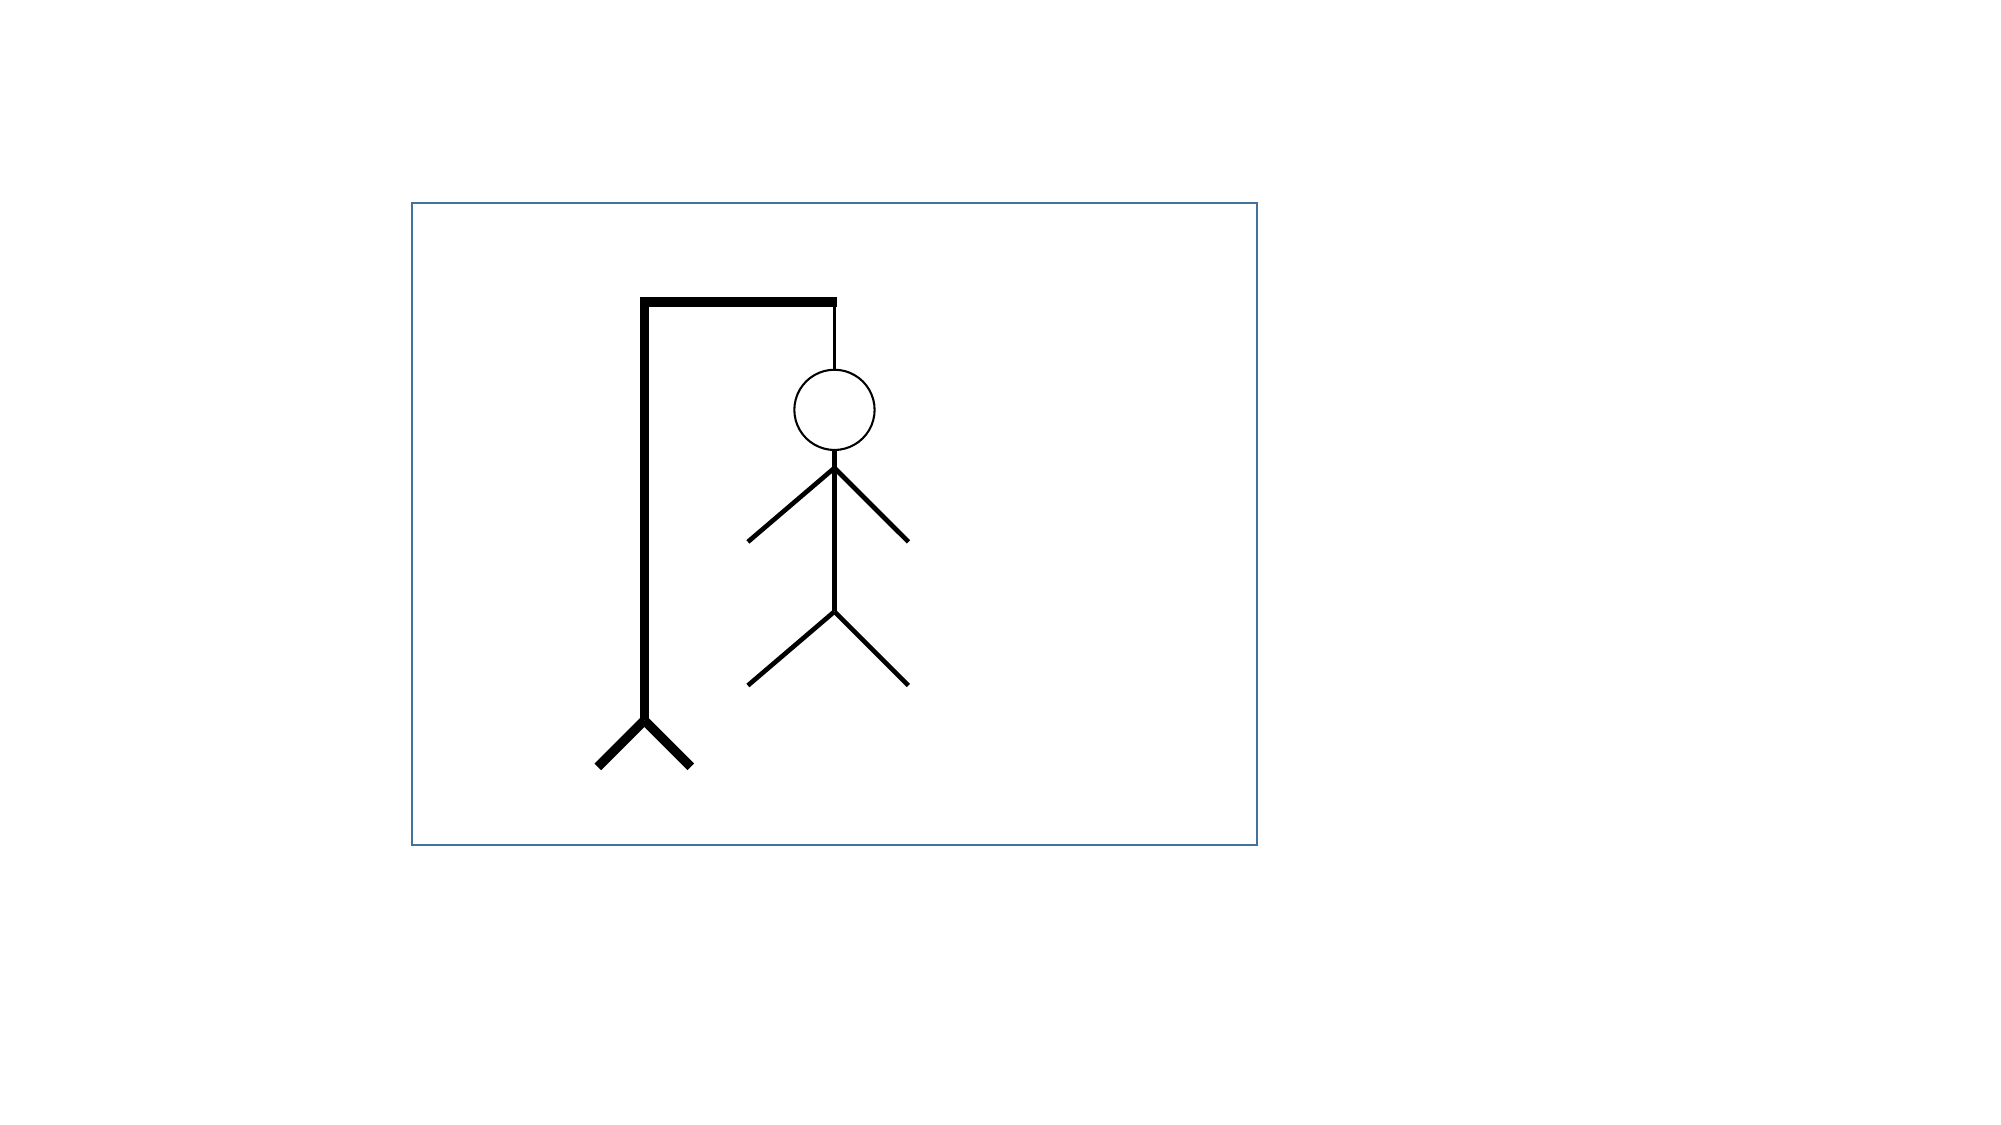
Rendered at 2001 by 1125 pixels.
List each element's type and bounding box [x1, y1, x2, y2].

text_box [747, 611, 834, 686]
text_box [747, 467, 834, 542]
text_box [411, 202, 1258, 846]
text_box [597, 720, 644, 767]
text_box [644, 720, 691, 767]
text_box [834, 611, 909, 686]
text_box [834, 467, 909, 542]
